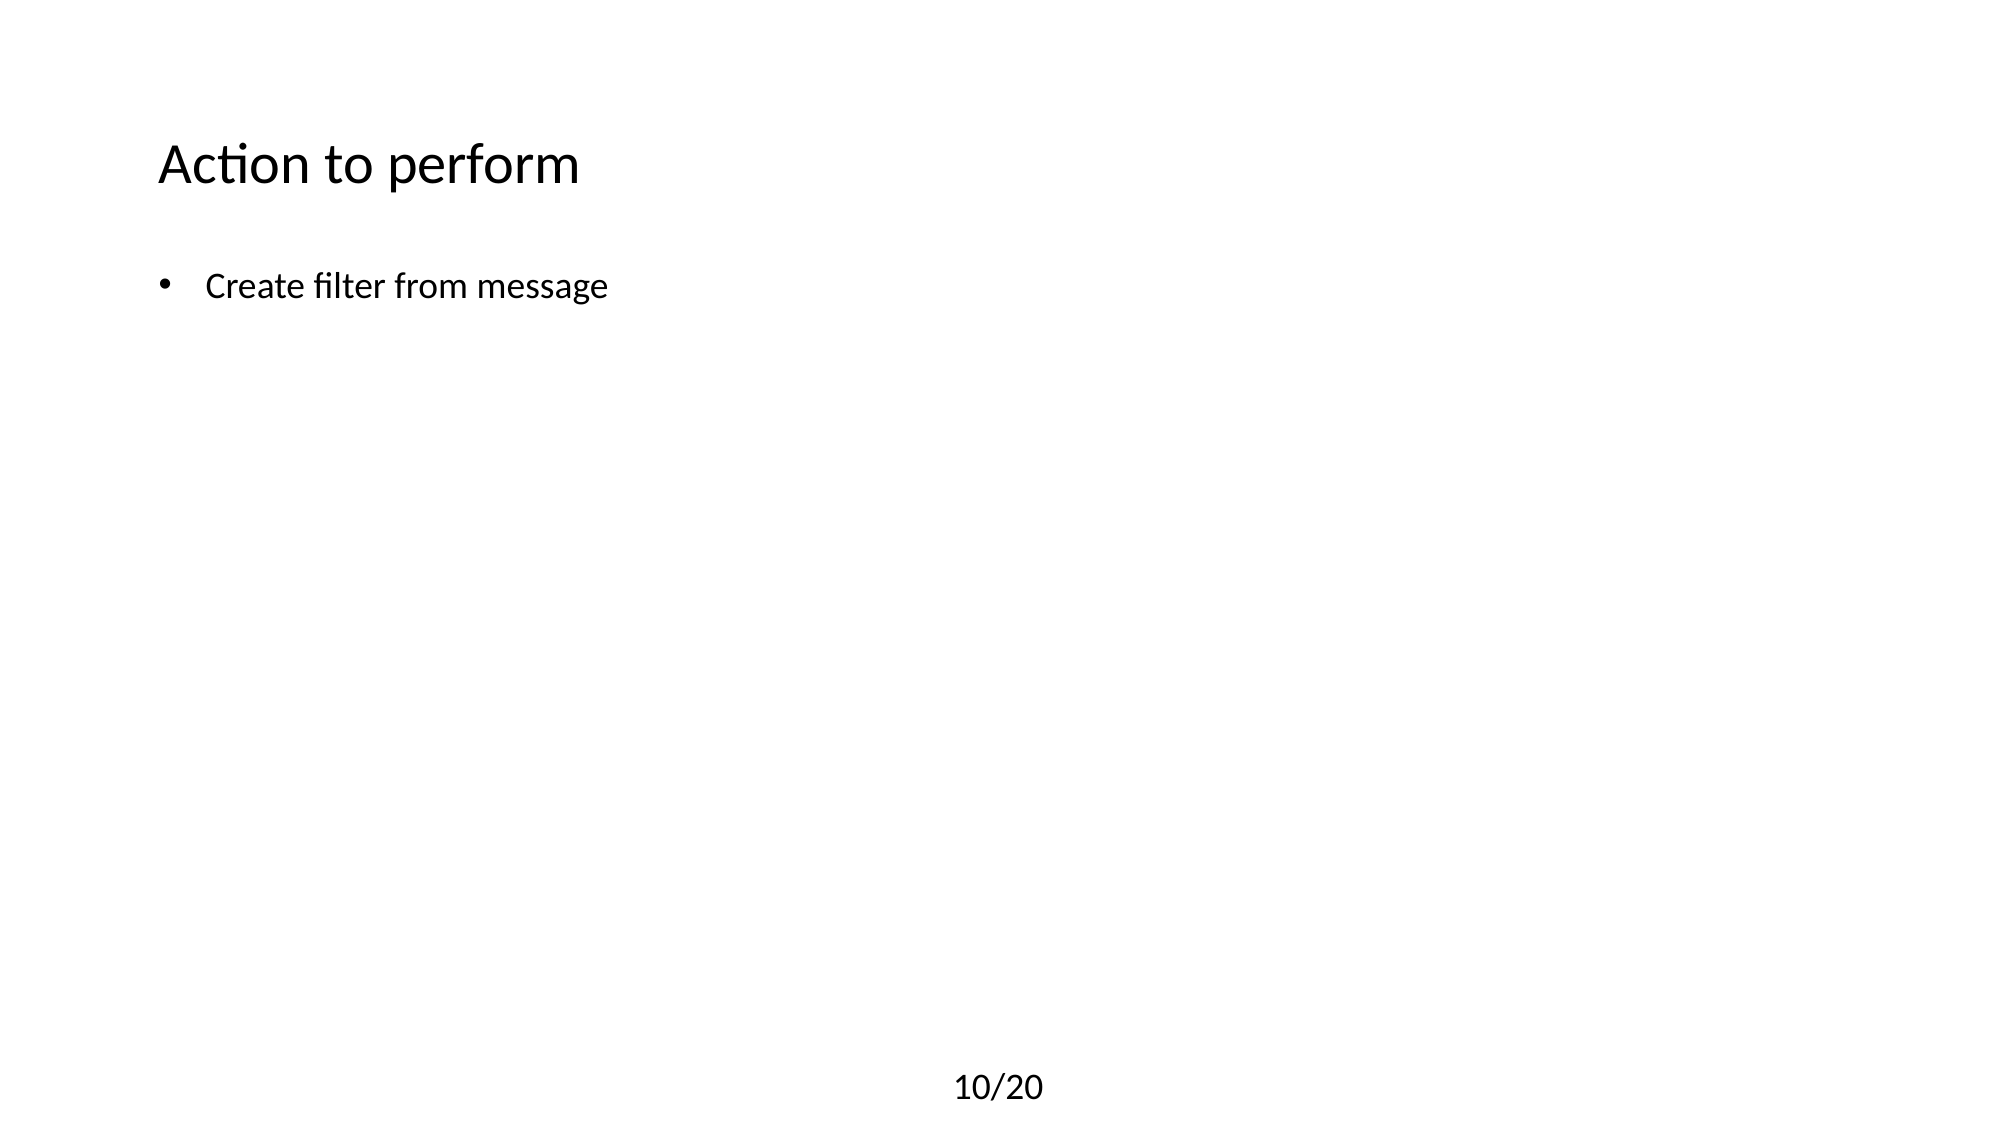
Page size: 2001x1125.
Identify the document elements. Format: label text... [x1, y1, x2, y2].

text_box Action to perform [143, 117, 1244, 203]
text_box Create filter from message [143, 208, 1244, 314]
text_box 10/20 [0, 1054, 1999, 1115]
